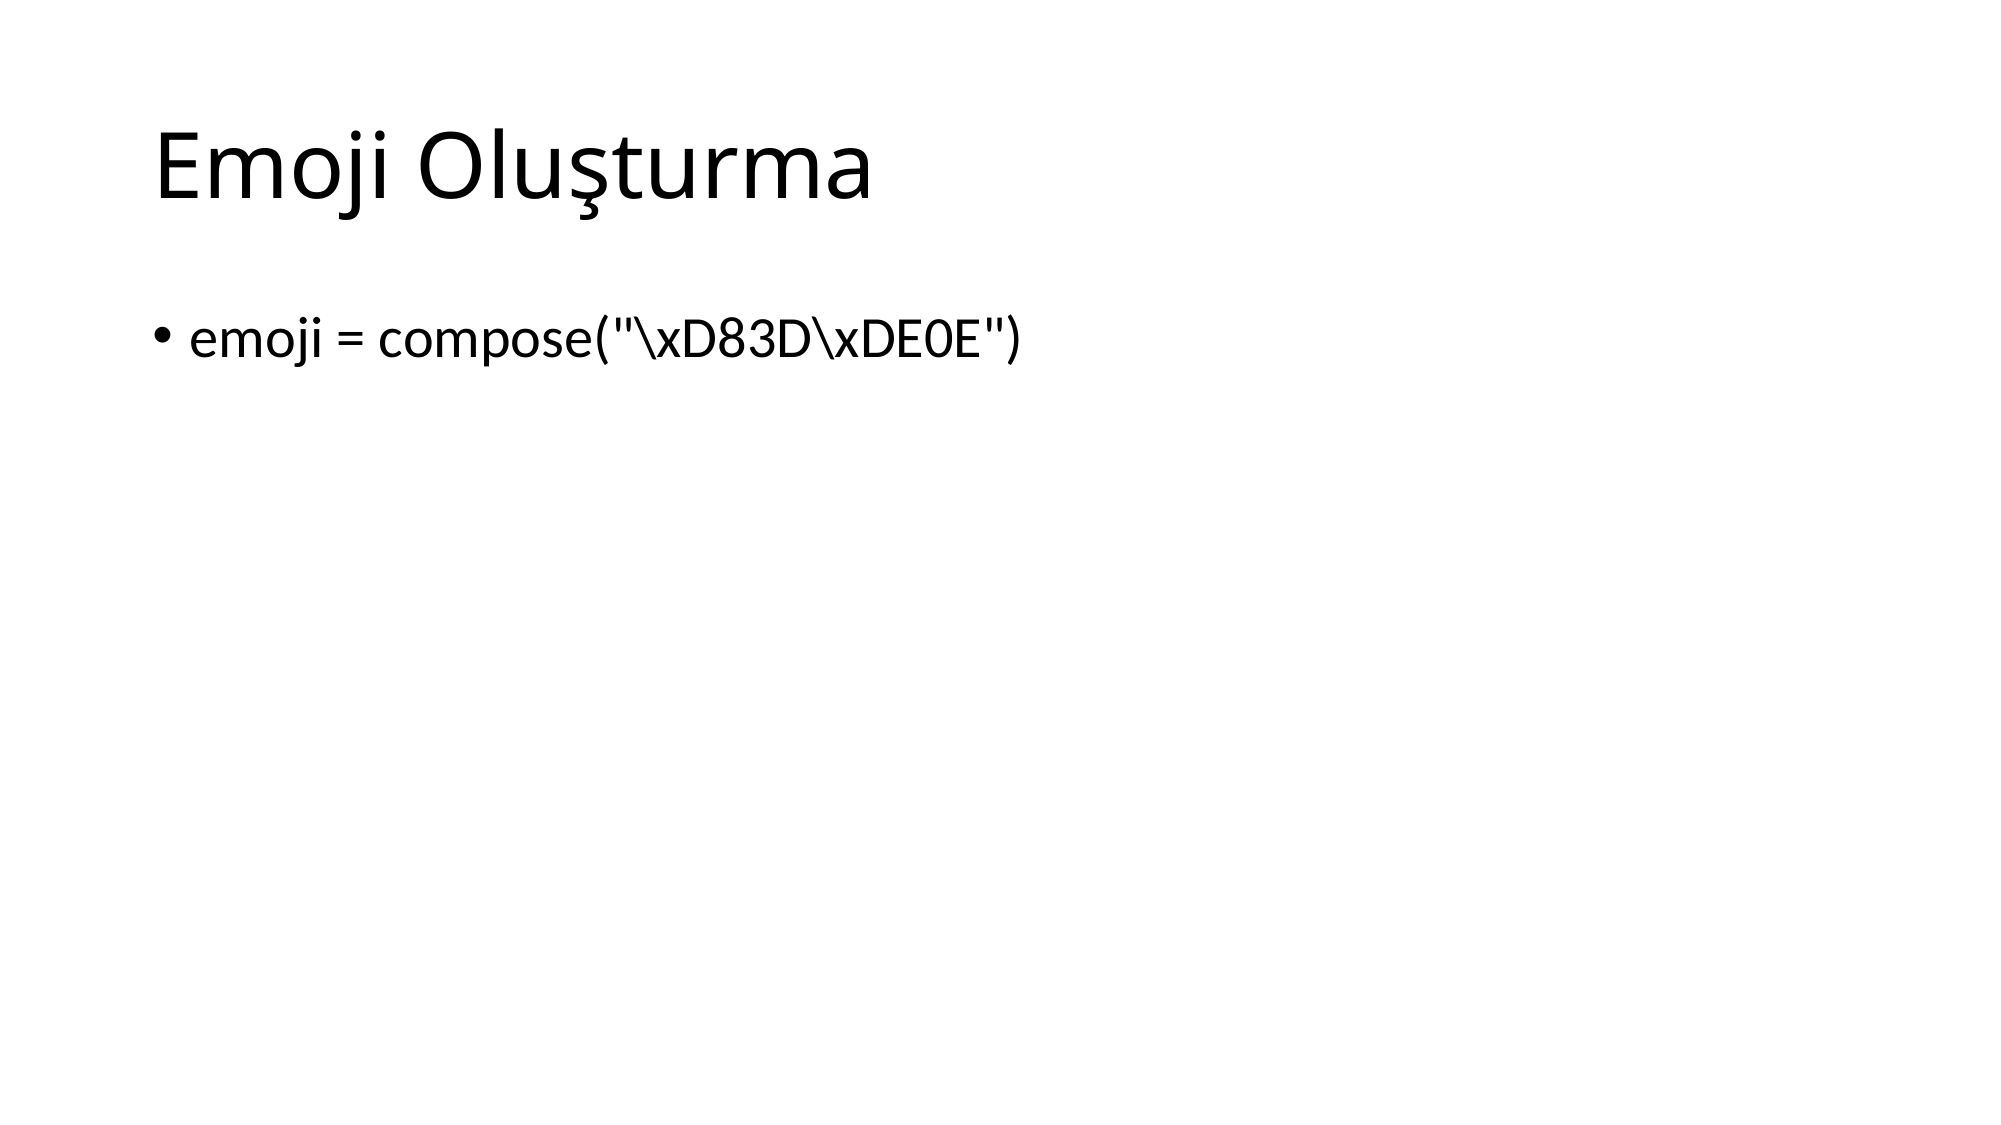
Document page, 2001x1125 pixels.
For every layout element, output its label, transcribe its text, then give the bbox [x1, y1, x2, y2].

list emoji = compose("\xD83D\xDE0E") [137, 299, 1863, 1014]
title Emoji Oluşturma [137, 59, 1863, 278]
